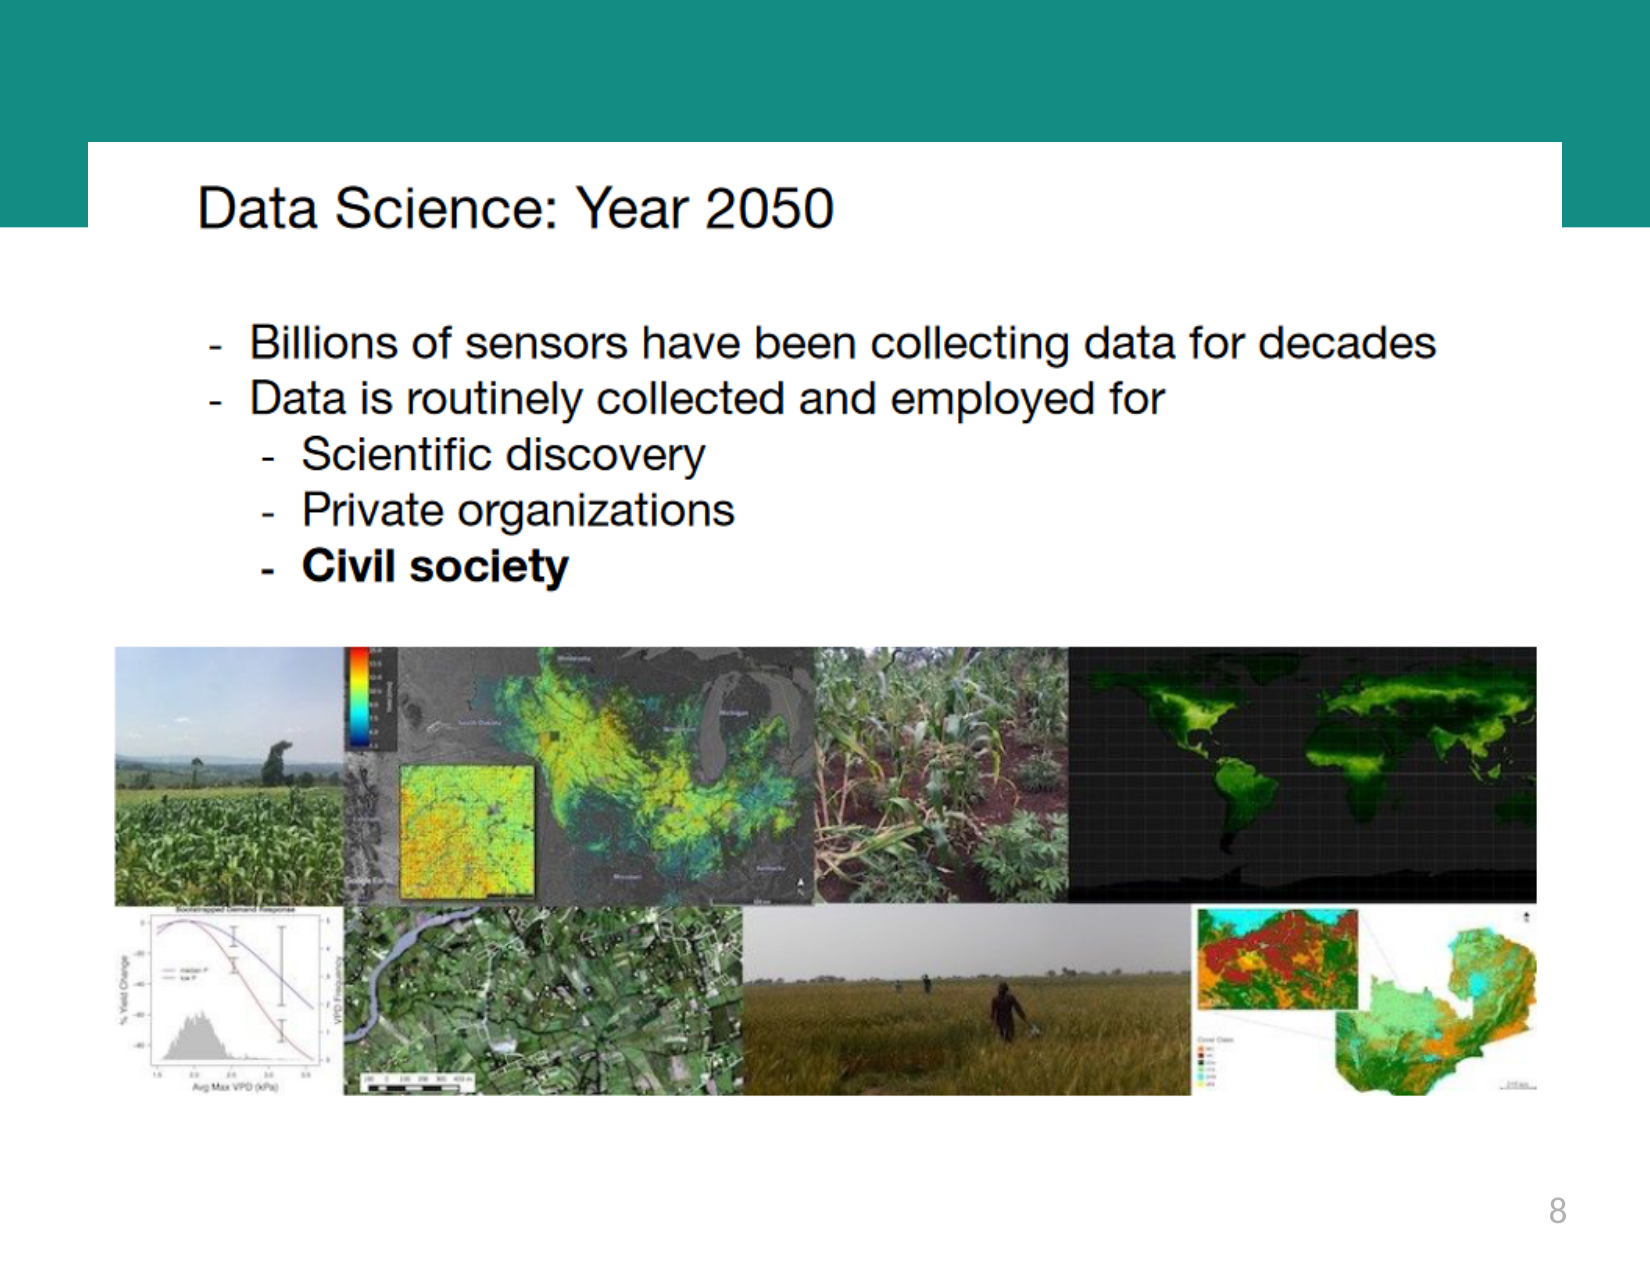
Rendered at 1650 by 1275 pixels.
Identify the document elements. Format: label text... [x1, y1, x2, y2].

slide_number 8 [1188, 1185, 1568, 1250]
picture [87, 142, 1562, 1133]
